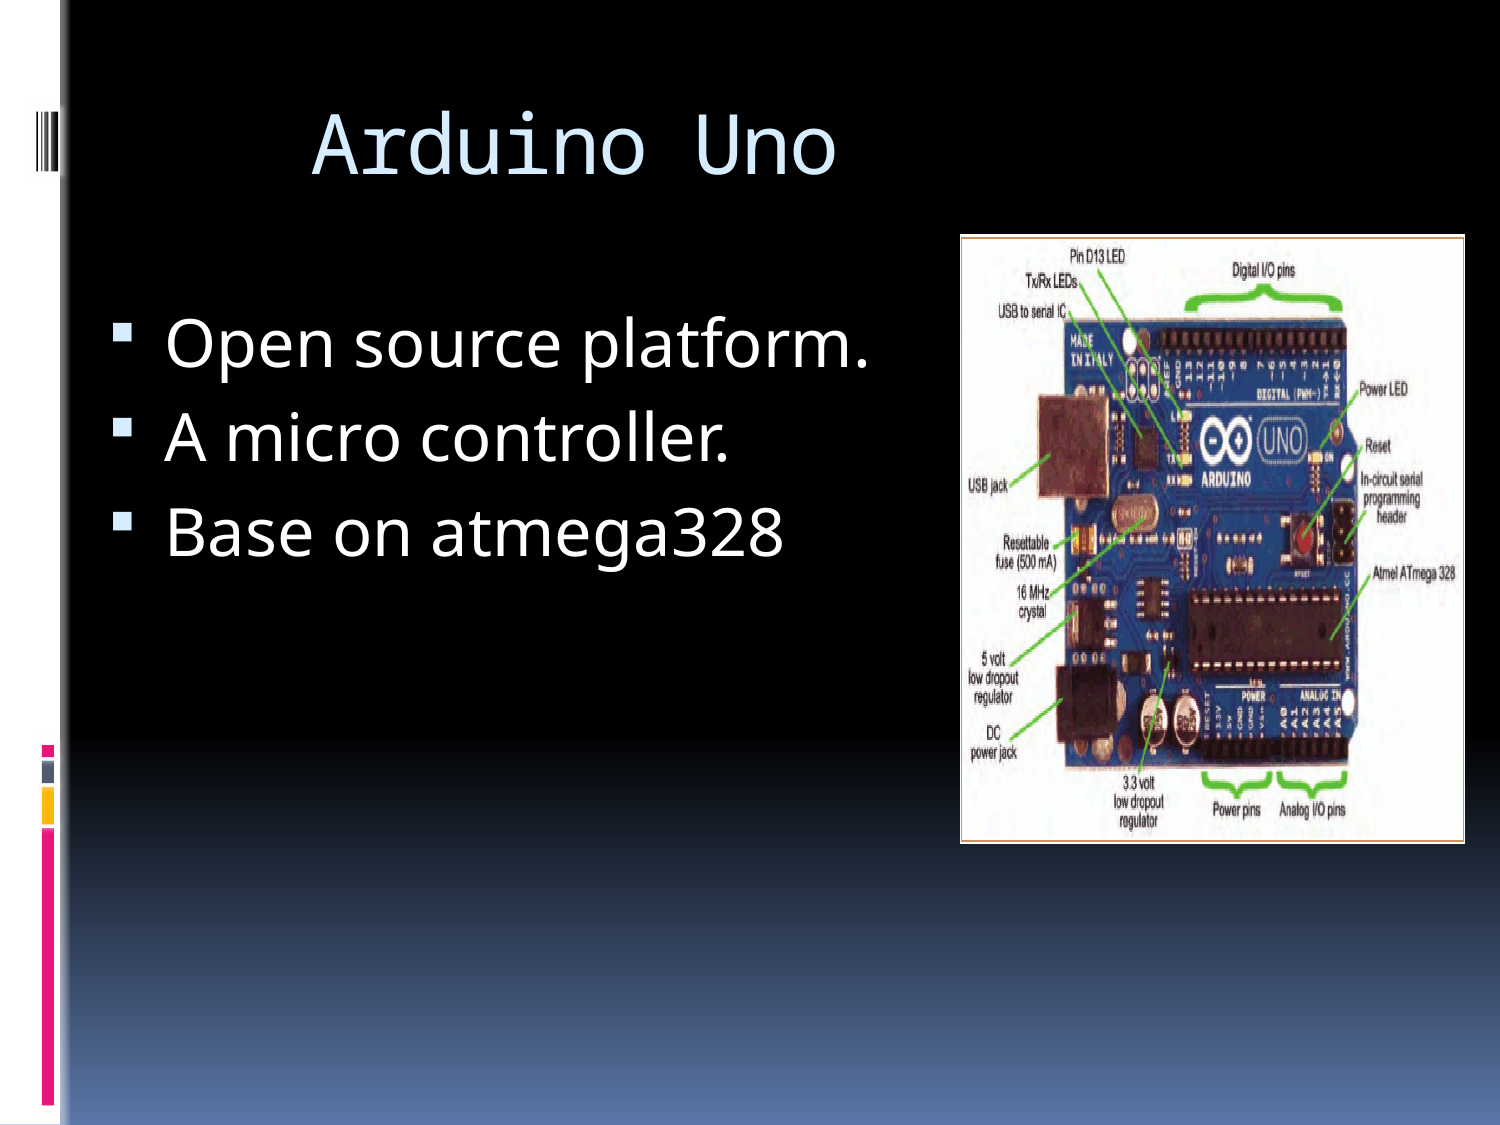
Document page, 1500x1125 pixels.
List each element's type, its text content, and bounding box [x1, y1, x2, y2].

picture [960, 233, 1466, 845]
list Open source platform. A micro controller. Base on atmega328 [82, 292, 929, 1043]
title Arduino Uno [150, 83, 1425, 234]
